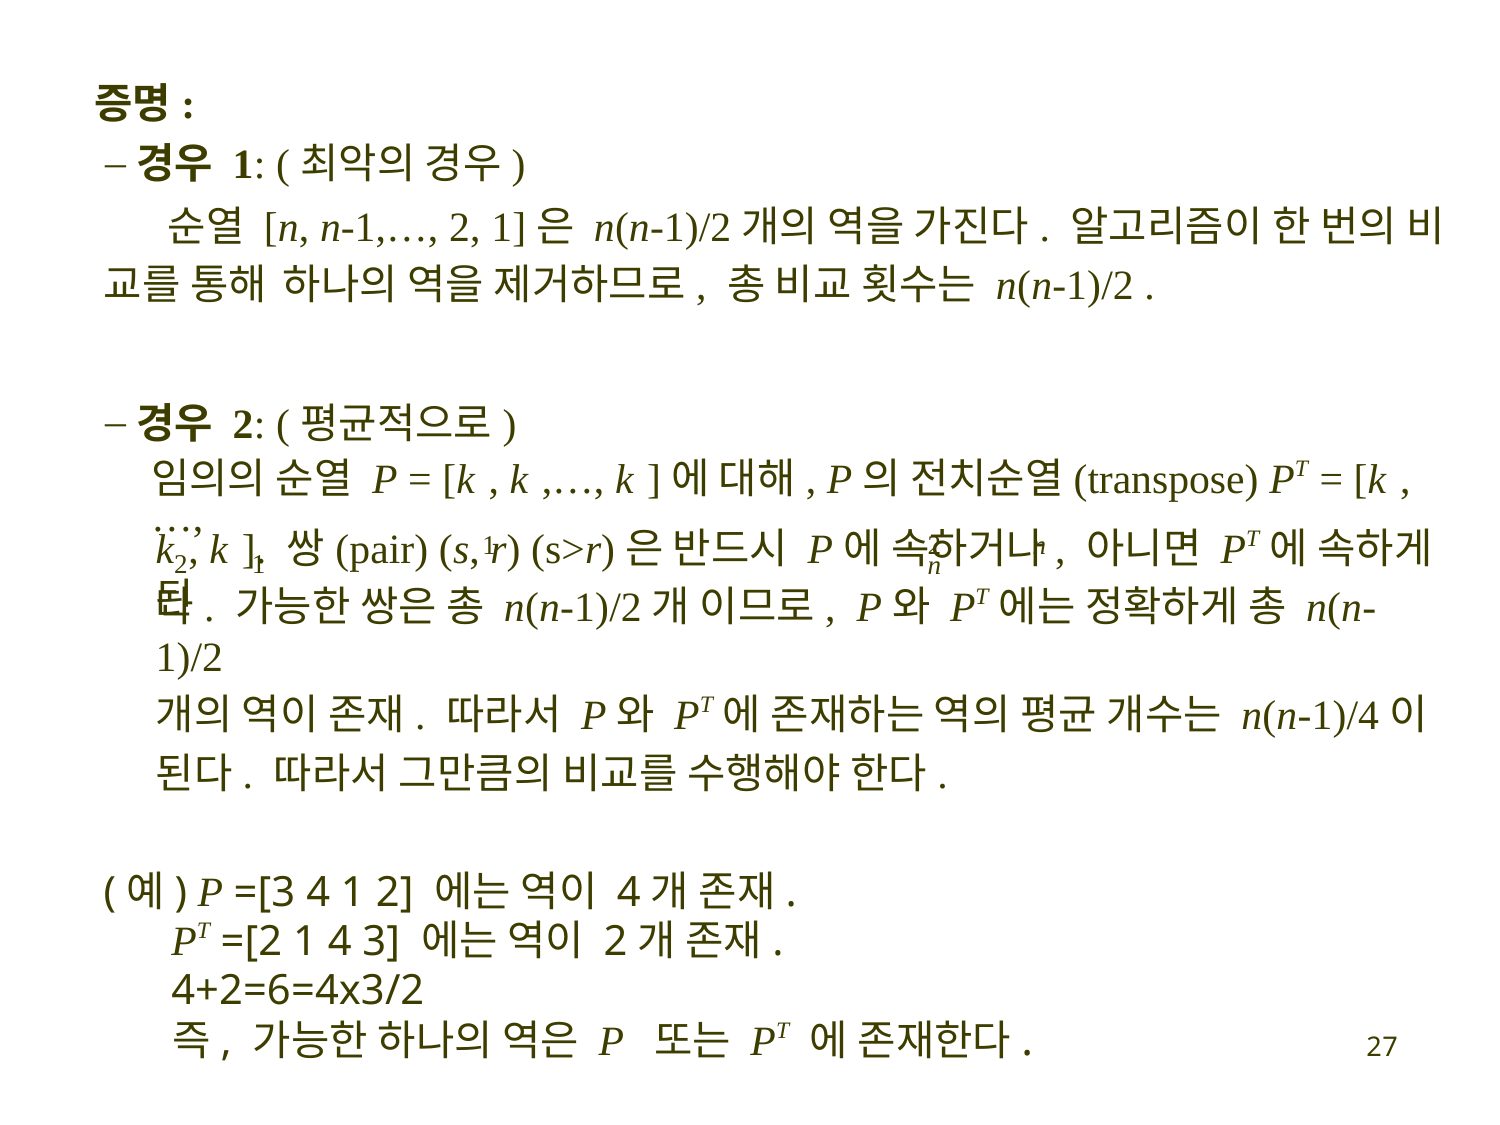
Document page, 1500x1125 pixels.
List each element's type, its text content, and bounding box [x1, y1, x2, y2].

slide_number 41 [1360, 1035, 1404, 1125]
text_box (예) P =[3 4 1 2] 에는 역이 4개 존재. PT =[2 1 4 3] 에는 역이 2개 존재. 4+2=6=4x3/2 즉, 가능한 하나의 역은 P 또는 PT 에 존재한다. [97, 862, 1038, 1064]
text_box 증명: 경우 1: (최악의 경우) 순열 [n, n-1,…, 2, 1]은 n(n-1)/2개의 역을 가진다. 알고리즘이 한 번의 비 교를 통해 하나의 역을 제거하므로, 총 비교 횟수는 n(n-1)/2 . 경우 2: (평균적으로) 임의의 순열 P = [k , k ,…, k ]에 대해, P의 전치순열(transpose) PT = [k ,…, 1 2 n n [90, 64, 1469, 580]
text_box k , k ]. 쌍(pair) (s, r) (s>r)은 반드시 P에 속하거나, 아니면 PT에 속하게 된 [149, 519, 1460, 622]
text_box 2 1 다. 가능한 쌍은 총 n(n-1)/2개 이므로, P와 PT에는 정확하게 총 n(n-1)/2 개의 역이 존재. 따라서 P와 PT에 존재하는 역의 평균 개수는 n(n-1)/4이 된다. 따라서 그만큼의 비교를 수행해야 한다. [149, 543, 1439, 797]
